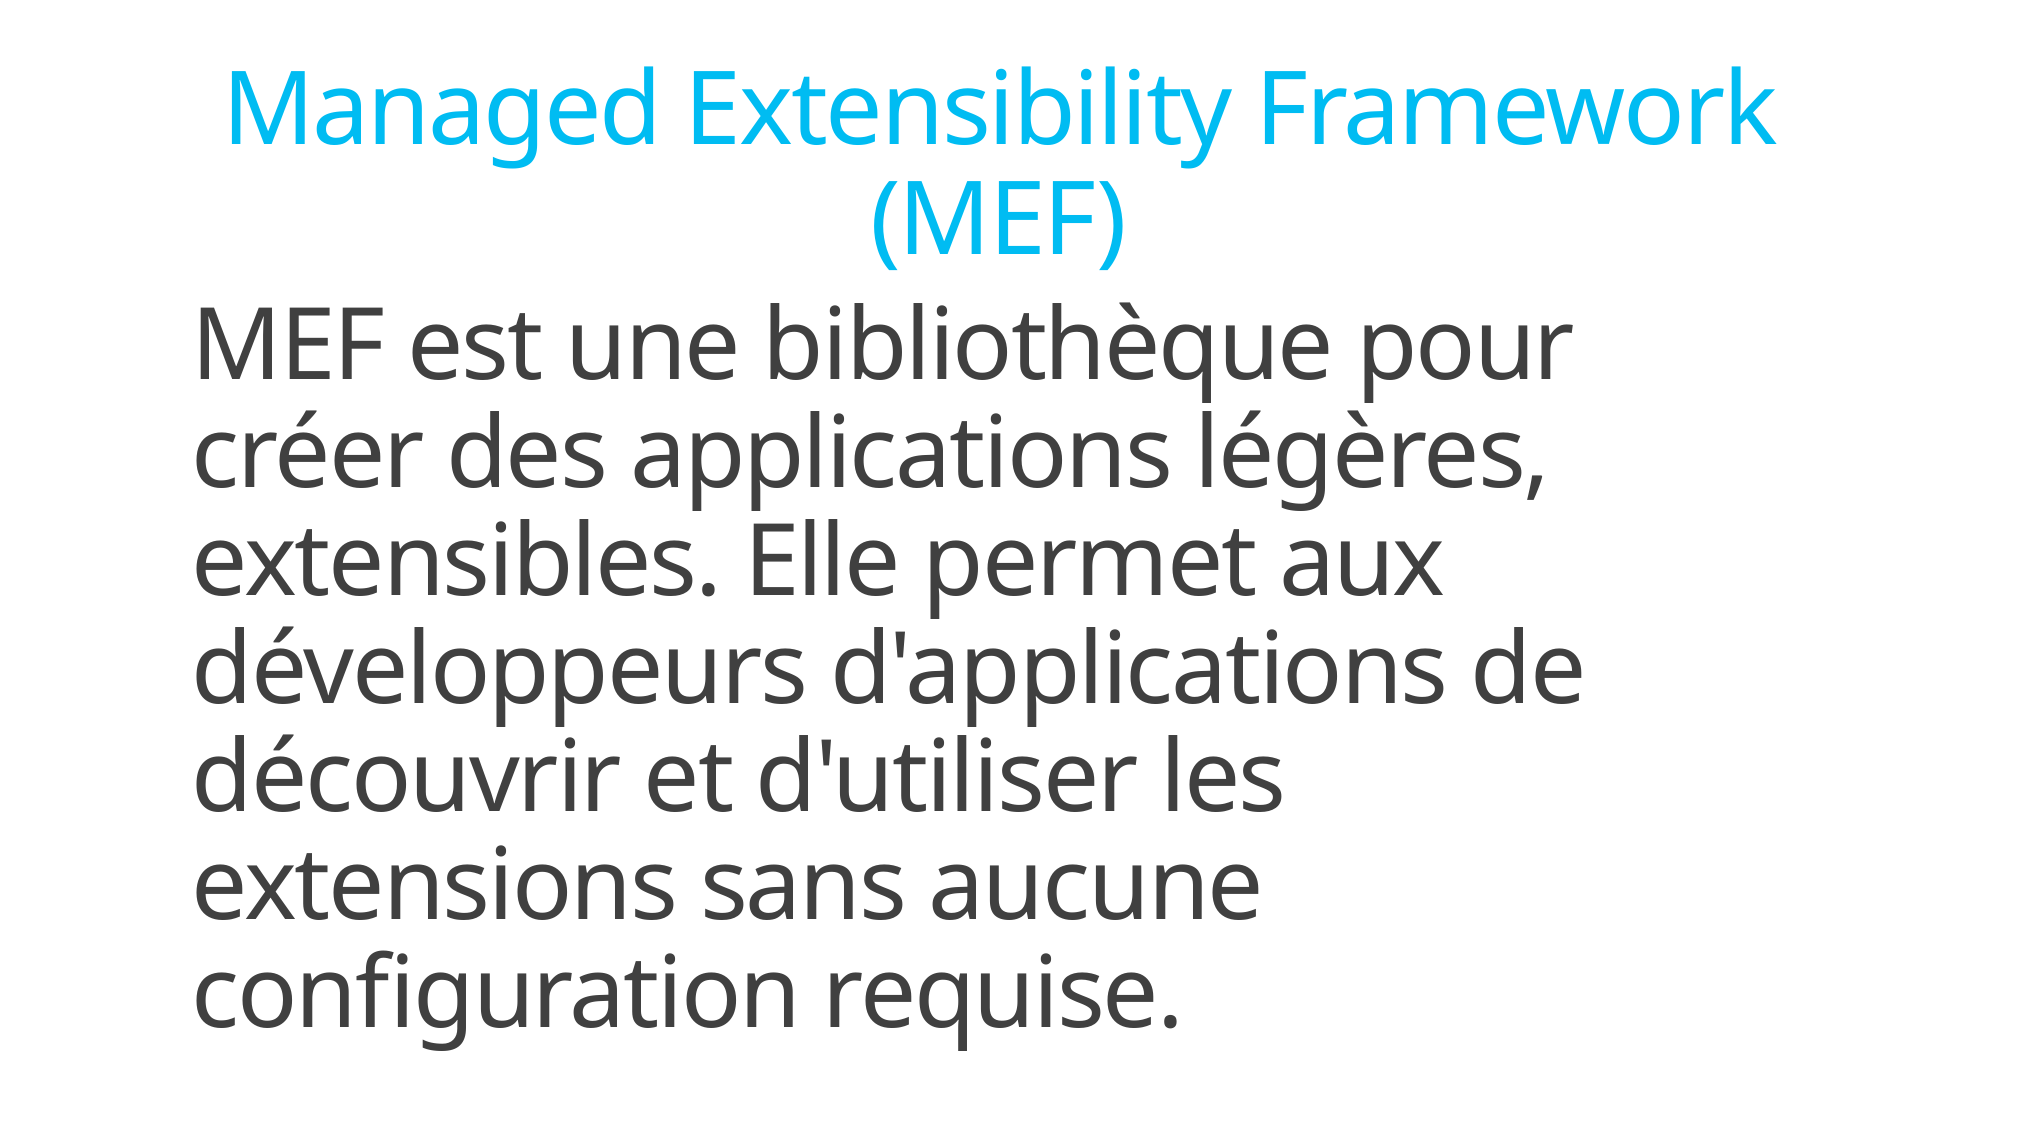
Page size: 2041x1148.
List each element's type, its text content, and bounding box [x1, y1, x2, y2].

text_box MEF est une bibliothèque pour créer des applications légères, extensibles. Elle permet aux développeurs d'applications de découvrir et d'utiliser les extensions sans aucune configuration requise. [177, 286, 1738, 949]
text_box Managed Extensibility Framework (MEF) [177, 48, 1820, 174]
